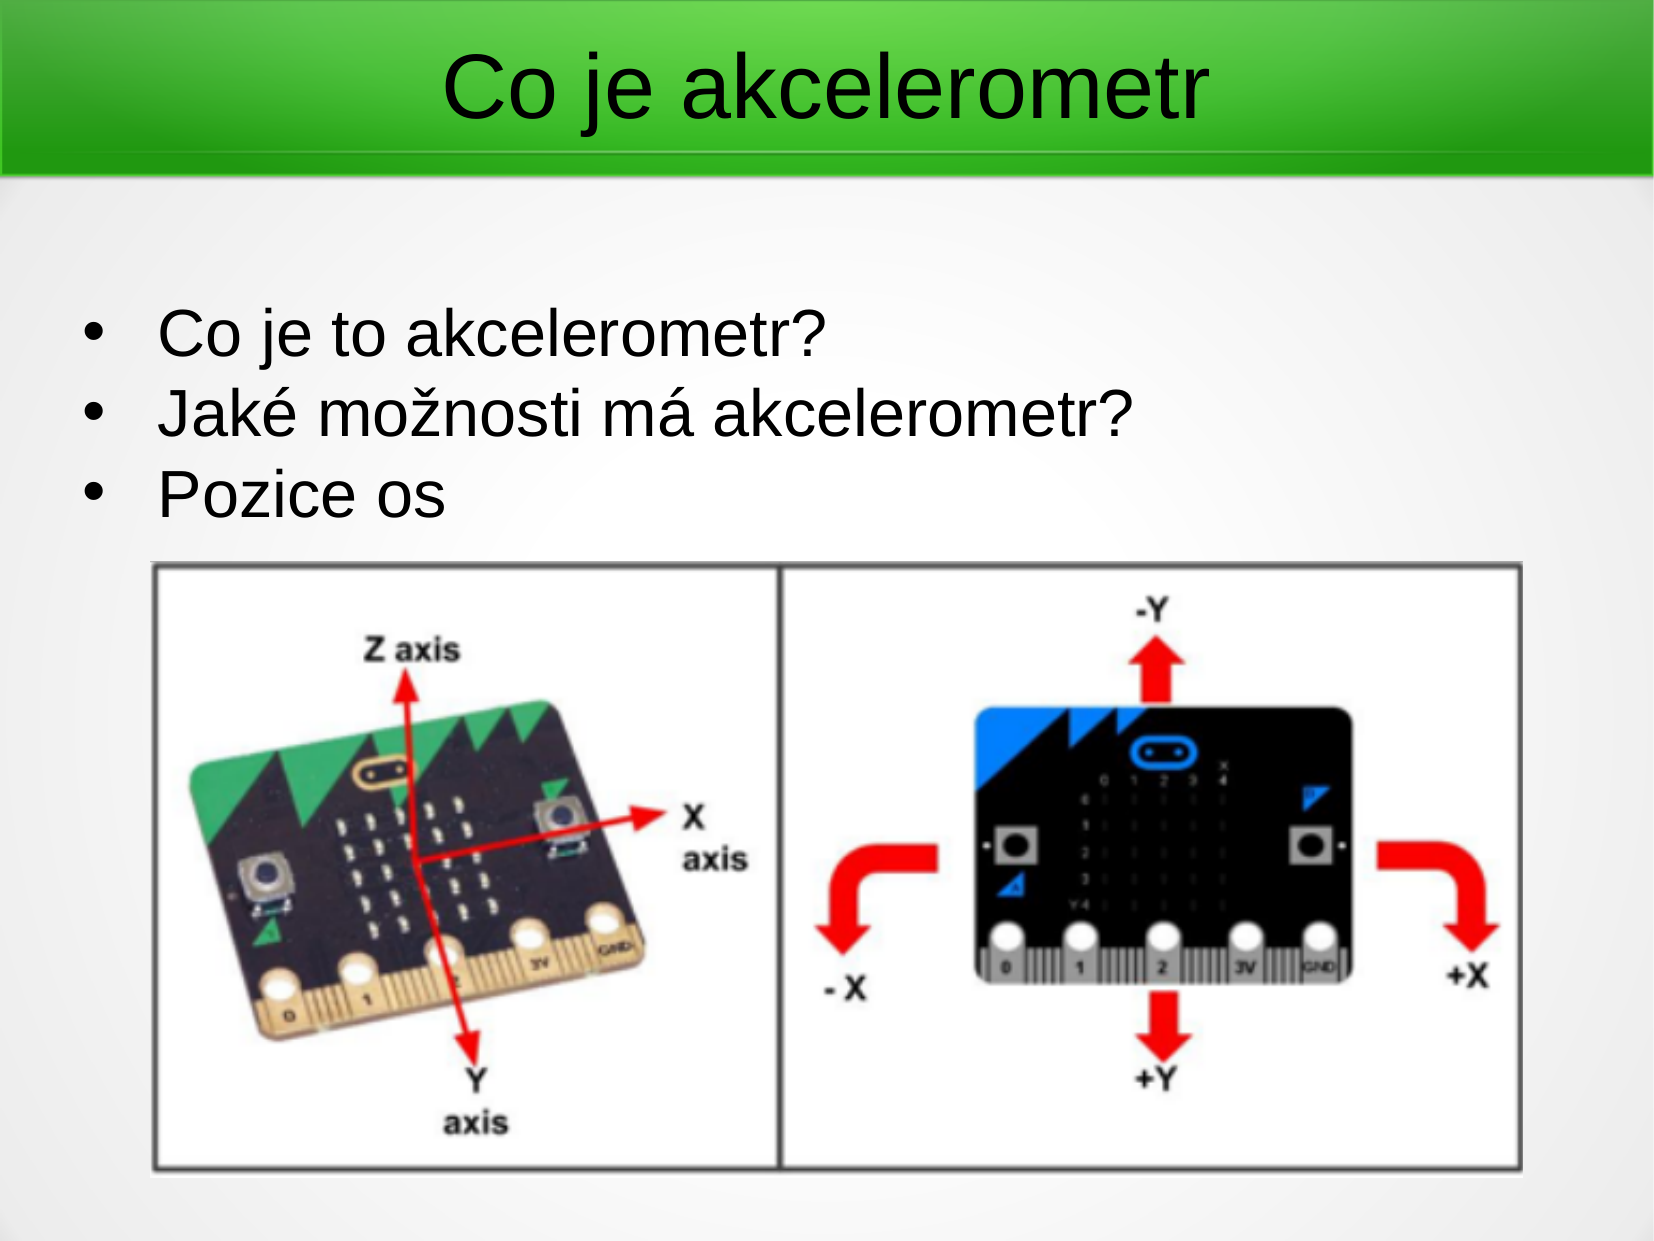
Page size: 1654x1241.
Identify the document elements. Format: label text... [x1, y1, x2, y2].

text_box Co je to akcelerometr? Jaké možnosti má akcelerometr? Pozice os [82, 290, 1571, 1009]
text_box Co je akcelerometr [82, 11, 1571, 153]
picture [0, 0, 1654, 1241]
